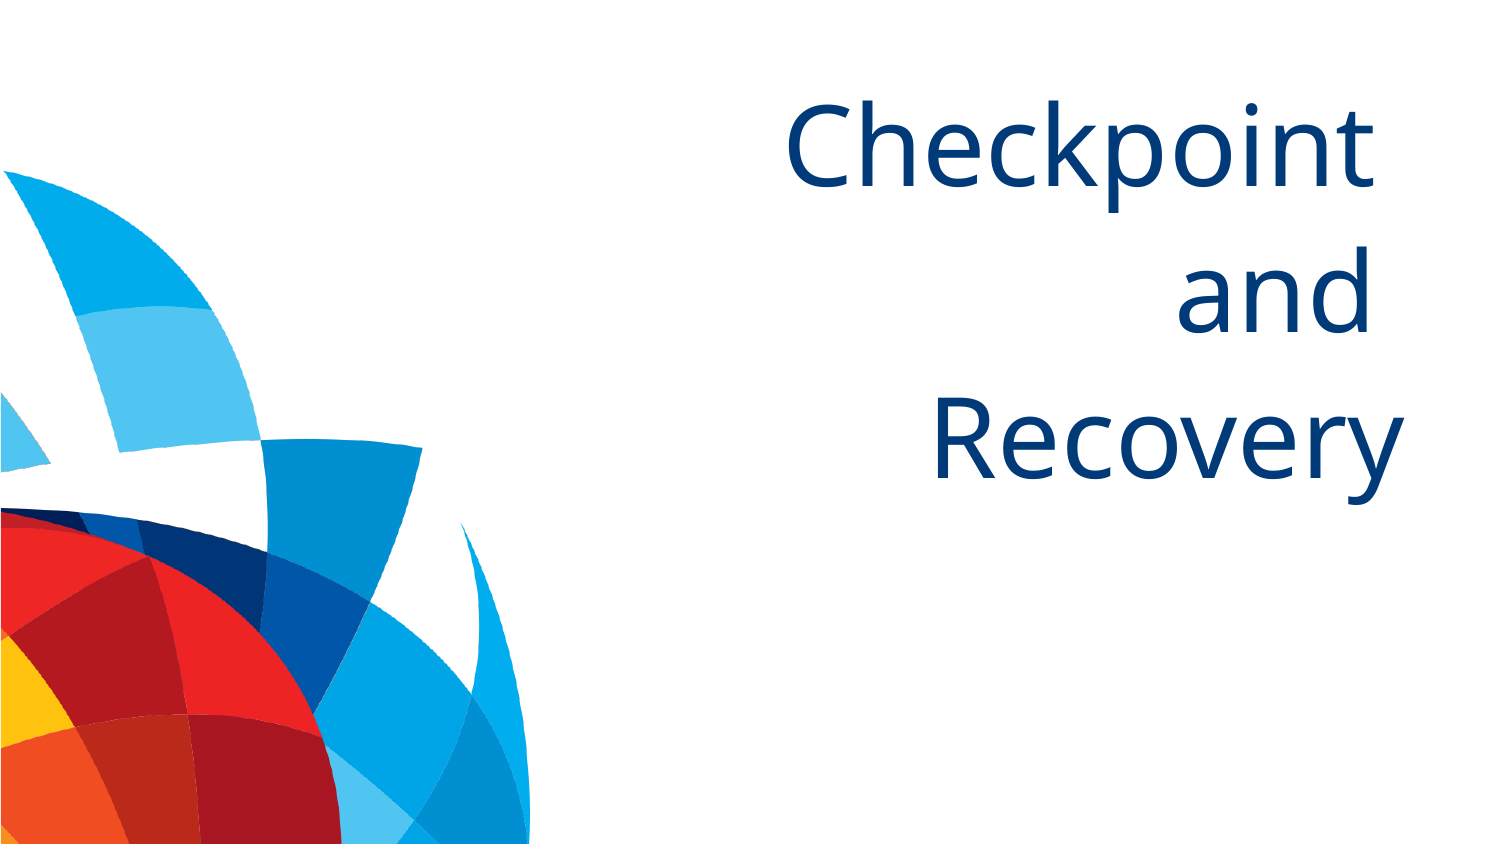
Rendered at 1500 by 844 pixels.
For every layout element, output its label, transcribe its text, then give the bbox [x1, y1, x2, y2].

title Checkpoint and Recovery [691, 392, 1421, 509]
picture [0, 0, 692, 844]
